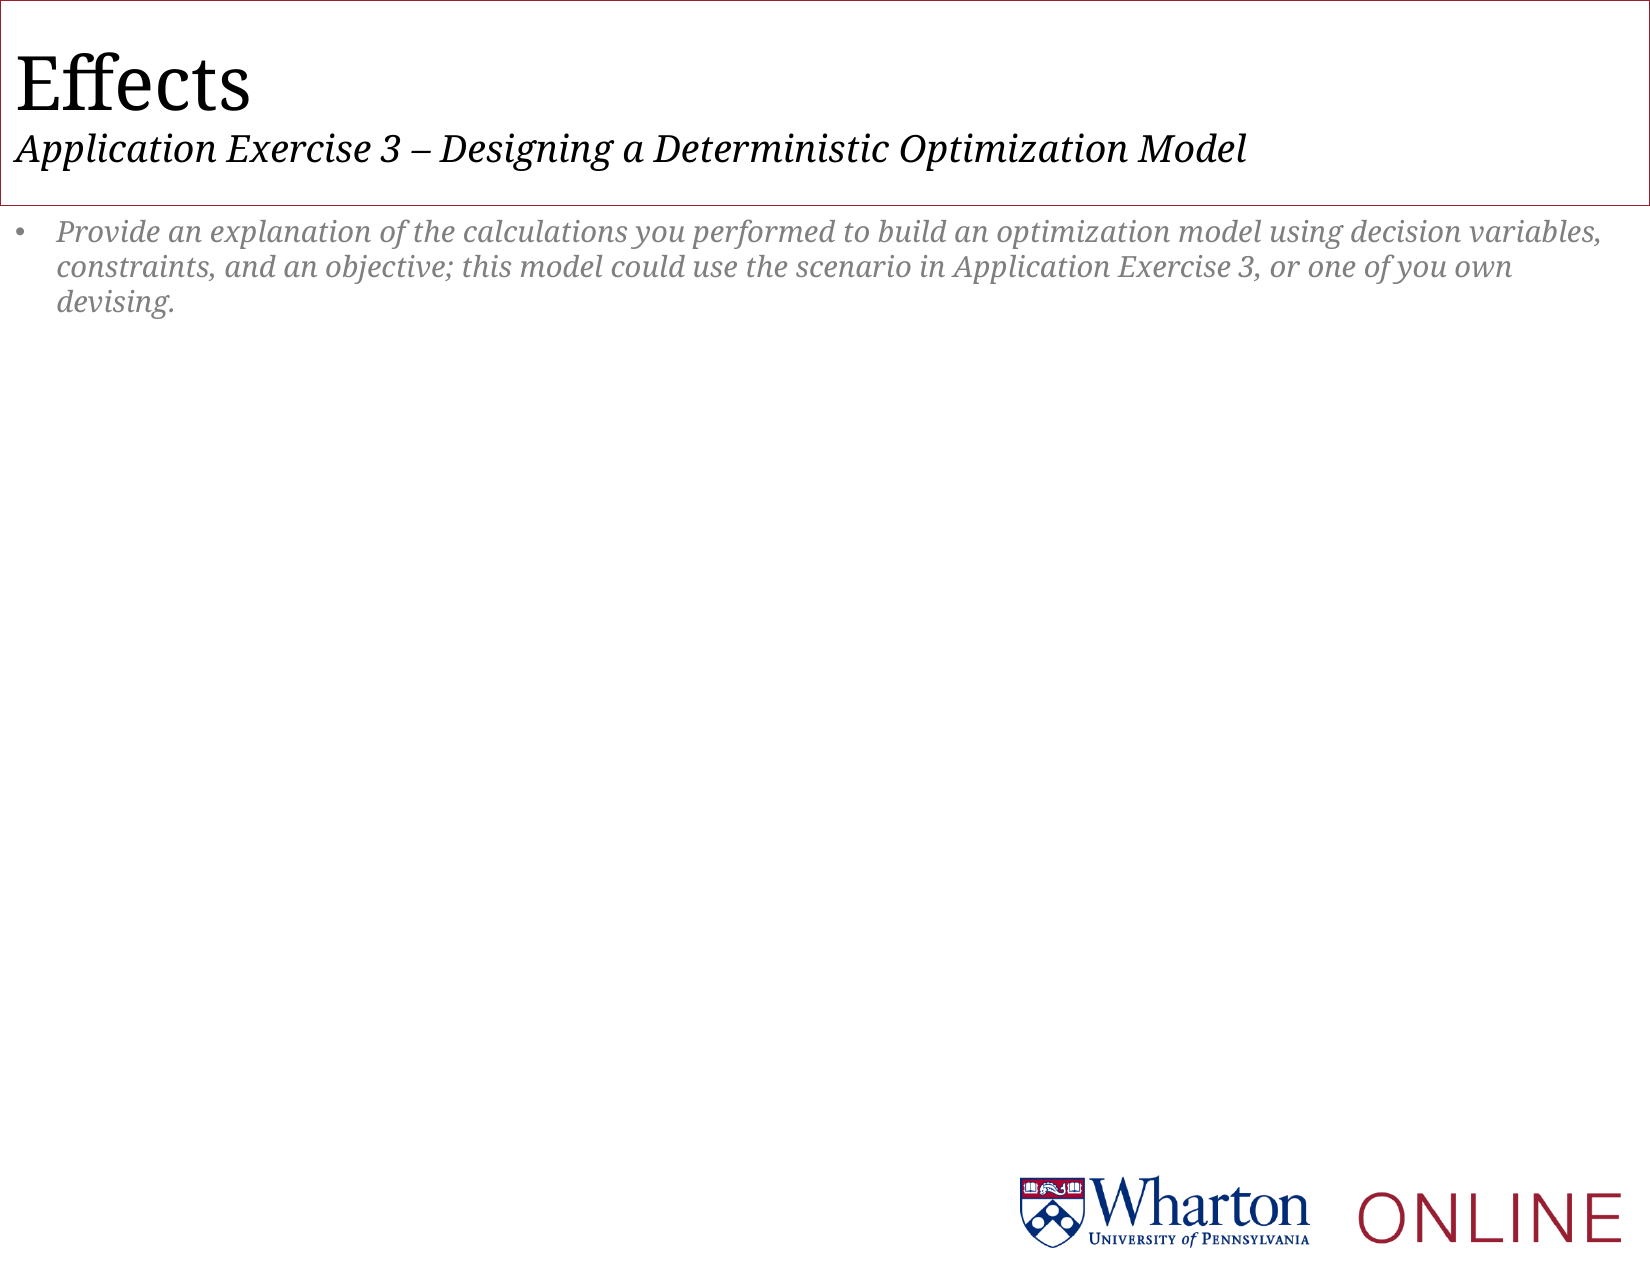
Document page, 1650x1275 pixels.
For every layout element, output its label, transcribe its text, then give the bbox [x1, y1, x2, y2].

picture [1020, 1175, 1621, 1248]
title Effects Application Exercise 3 – Designing a Deterministic Optimization Model [0, 0, 1650, 206]
list Provide an explanation of the calculations you performed to build an optimization model using decision variables, constraints, and an objective; this model could use the scenario in Application Exercise 3, or one of you own devising. [0, 206, 1650, 1155]
